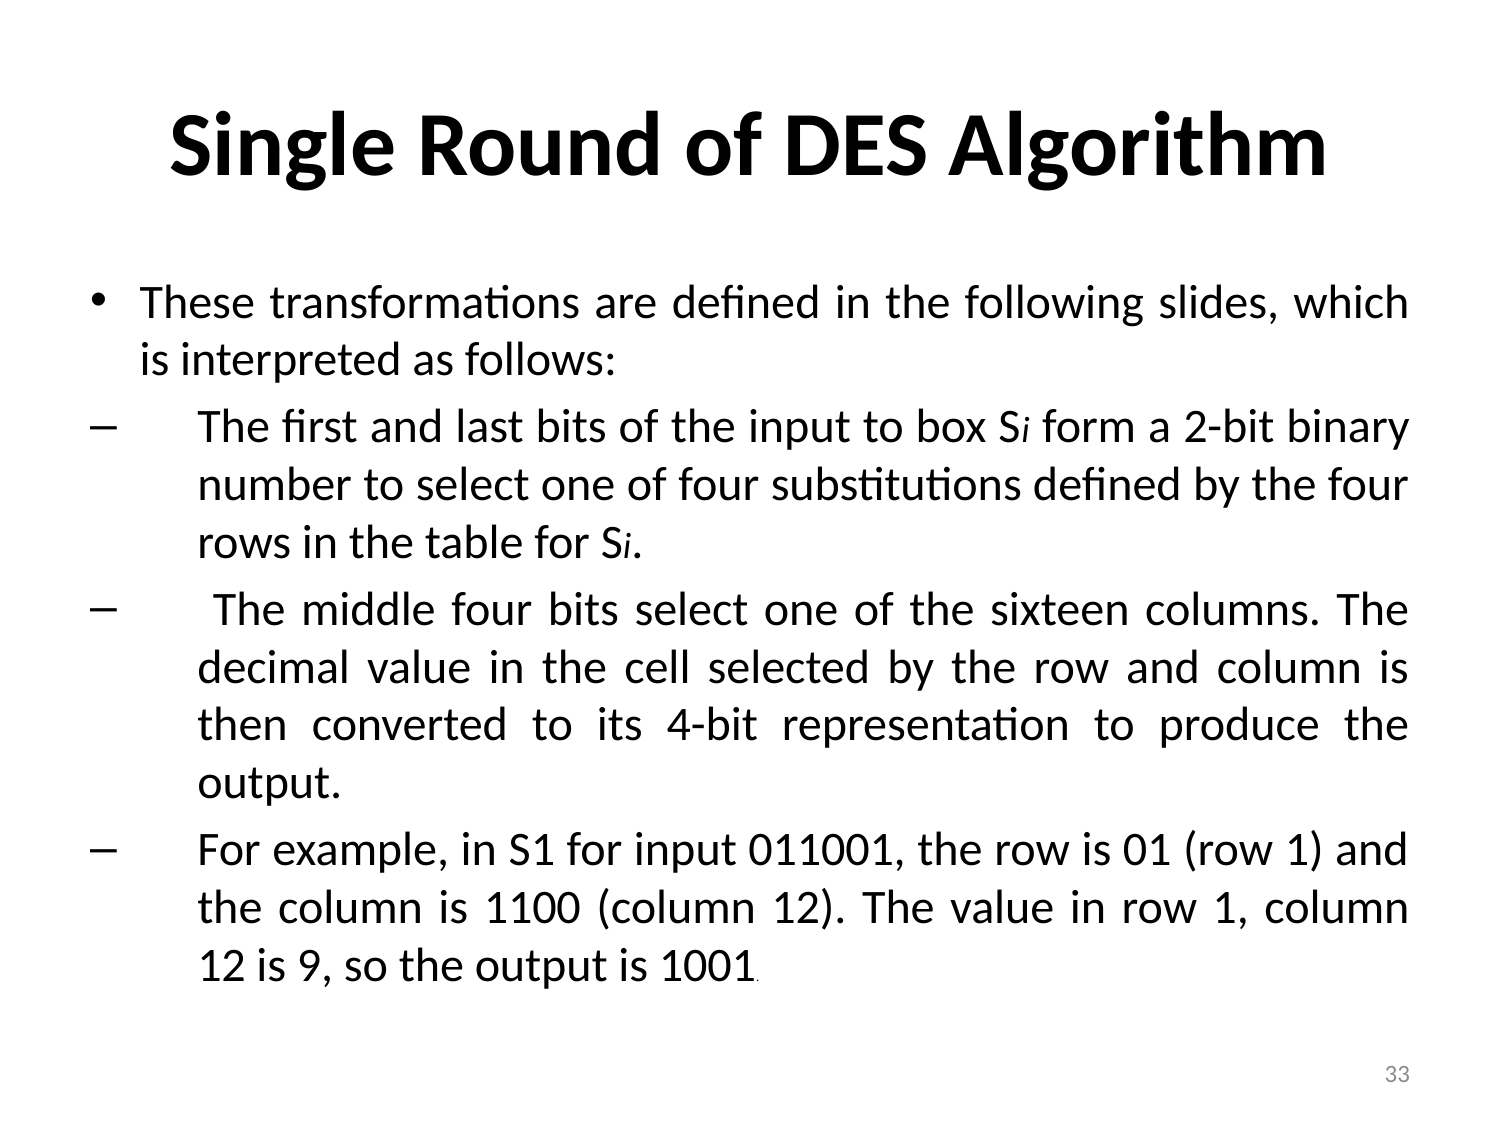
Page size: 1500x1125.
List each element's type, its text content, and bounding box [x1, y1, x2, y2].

title Single Round of DES Algorithm [75, 45, 1425, 233]
slide_number 33 [1074, 1042, 1425, 1103]
list These transformations are defined in the following slides, which is interpreted as follows: The first and last bits of the input to box Si form a 2-bit binary number to select one of four substitutions defined by the four rows in the table for Si. The middle four bits select one of the sixteen columns. The decimal value in the cell selected by the row and column is then converted to its 4-bit representation to produce the output. For example, in S1 for input 011001, the row is 01 (row 1) and the column is 1100 (column 12). The value in row 1, column 12 is 9, so the output is 1001. [75, 262, 1425, 1005]
